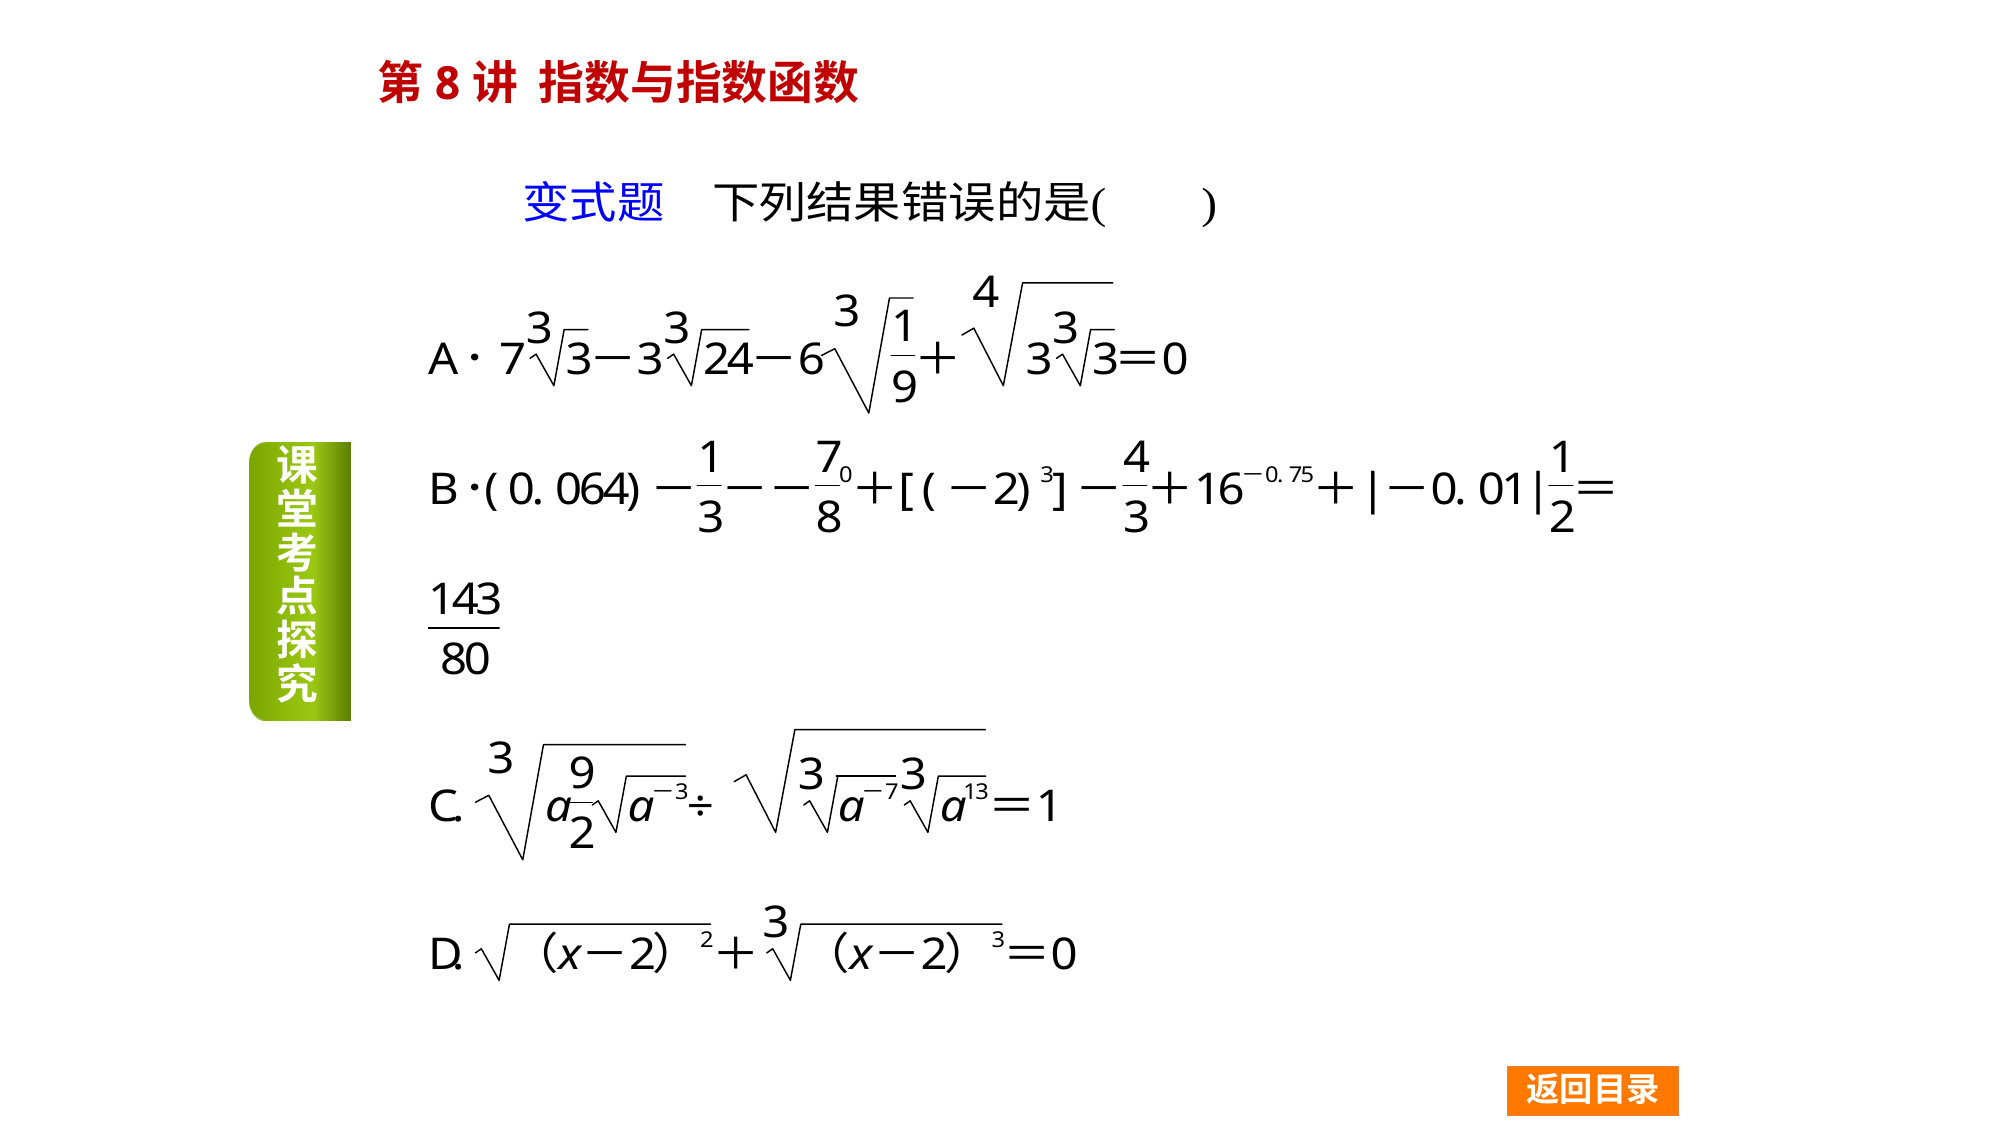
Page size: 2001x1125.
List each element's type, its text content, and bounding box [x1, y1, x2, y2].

text_box 第8讲 指数与指数函数 [362, 42, 1461, 121]
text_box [249, 437, 351, 722]
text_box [428, 175, 1621, 1056]
text_box 返回目录 [1507, 1066, 1679, 1116]
